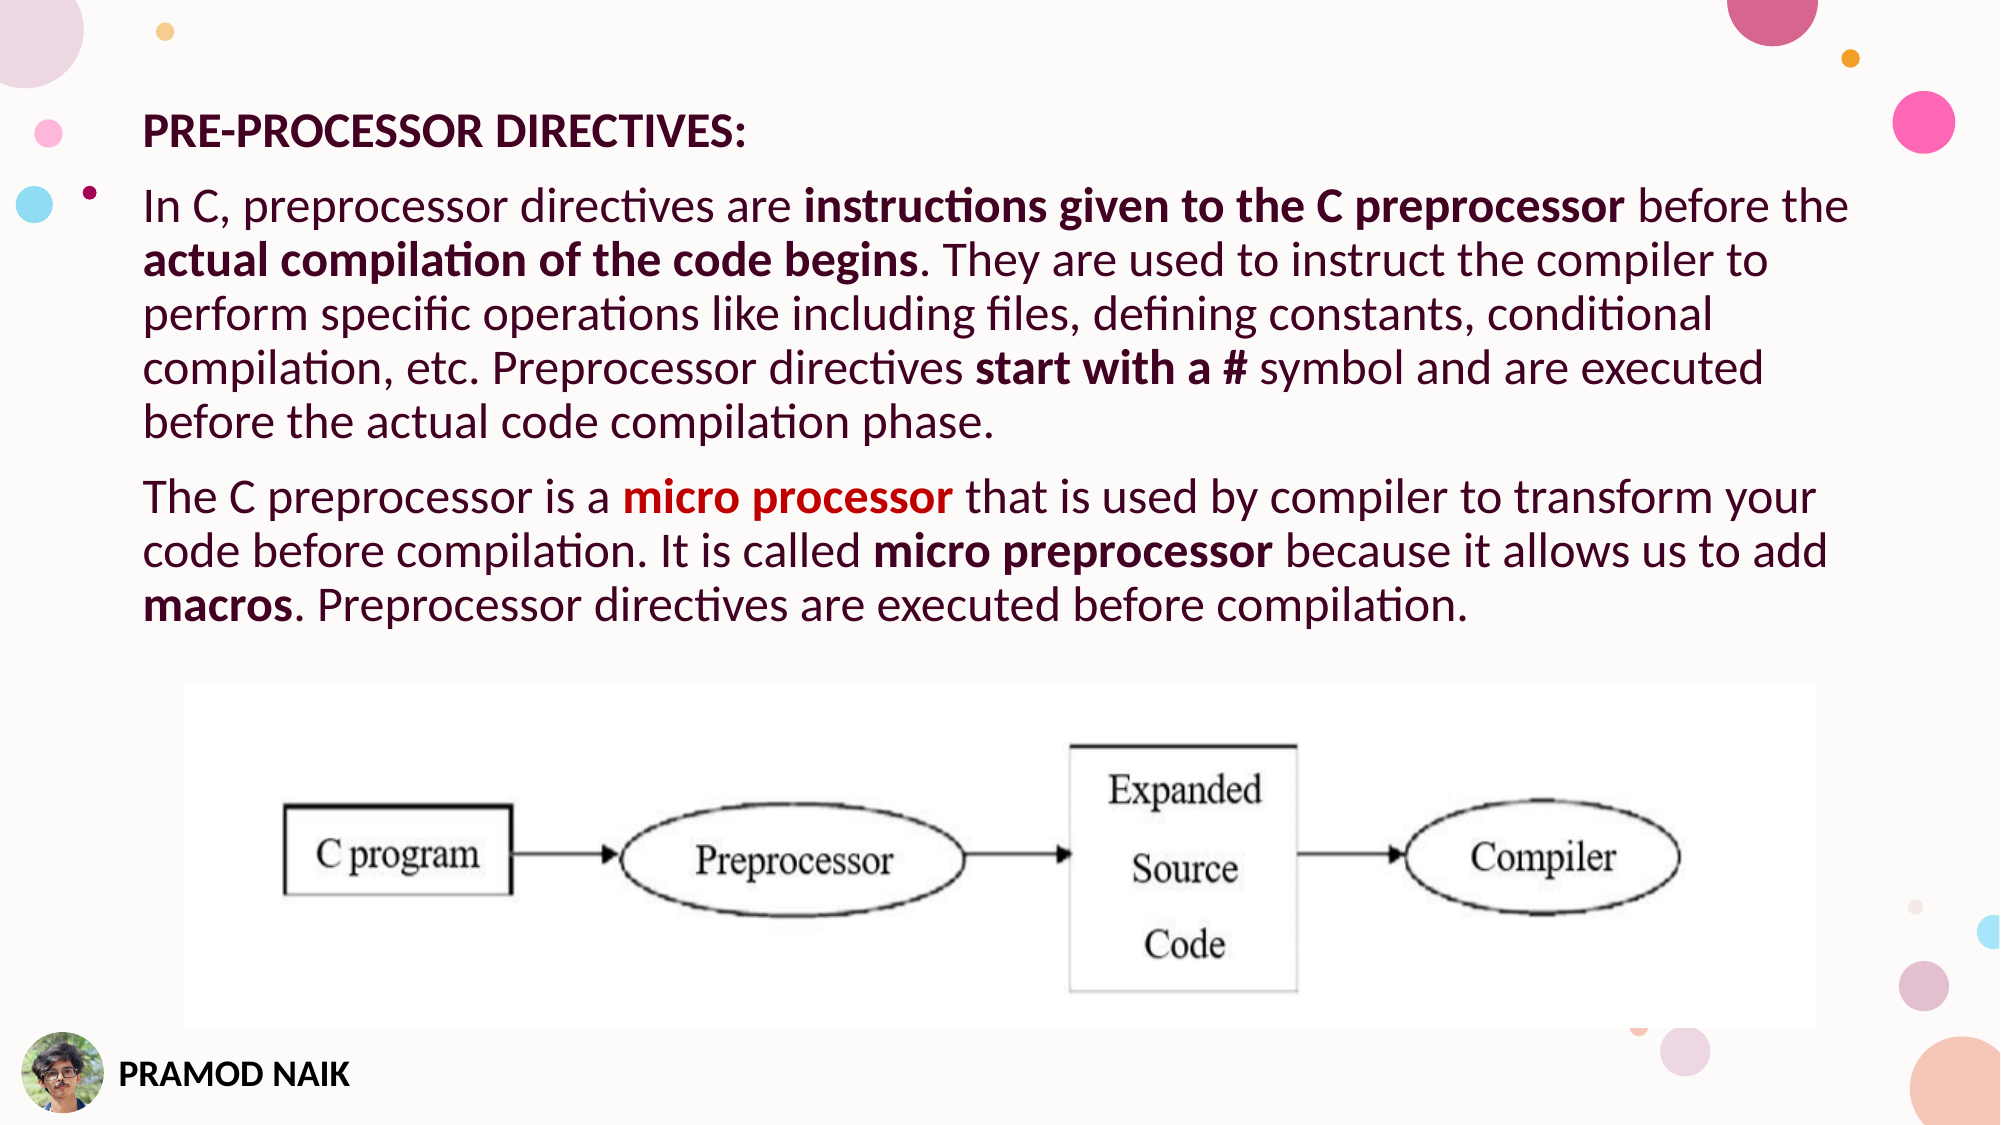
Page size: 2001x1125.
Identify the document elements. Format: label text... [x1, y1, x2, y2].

picture [185, 684, 1815, 1028]
list PRE-PROCESSOR DIRECTIVES: In C, preprocessor directives are instructions given to the C preprocessor before the actual compilation of the code begins. They are used to instruct the compiler to perform specific operations like including files, defining constants, conditional compilation, etc. Preprocessor directives start with a # symbol and are executed before the actual code compilation phase. The C preprocessor is a micro processor that is used by compiler to transform your code before compilation. It is called micro preprocessor because it allows us to add macros. Preprocessor directives are executed before compilation. [127, 97, 1897, 1014]
picture [21, 1031, 104, 1114]
